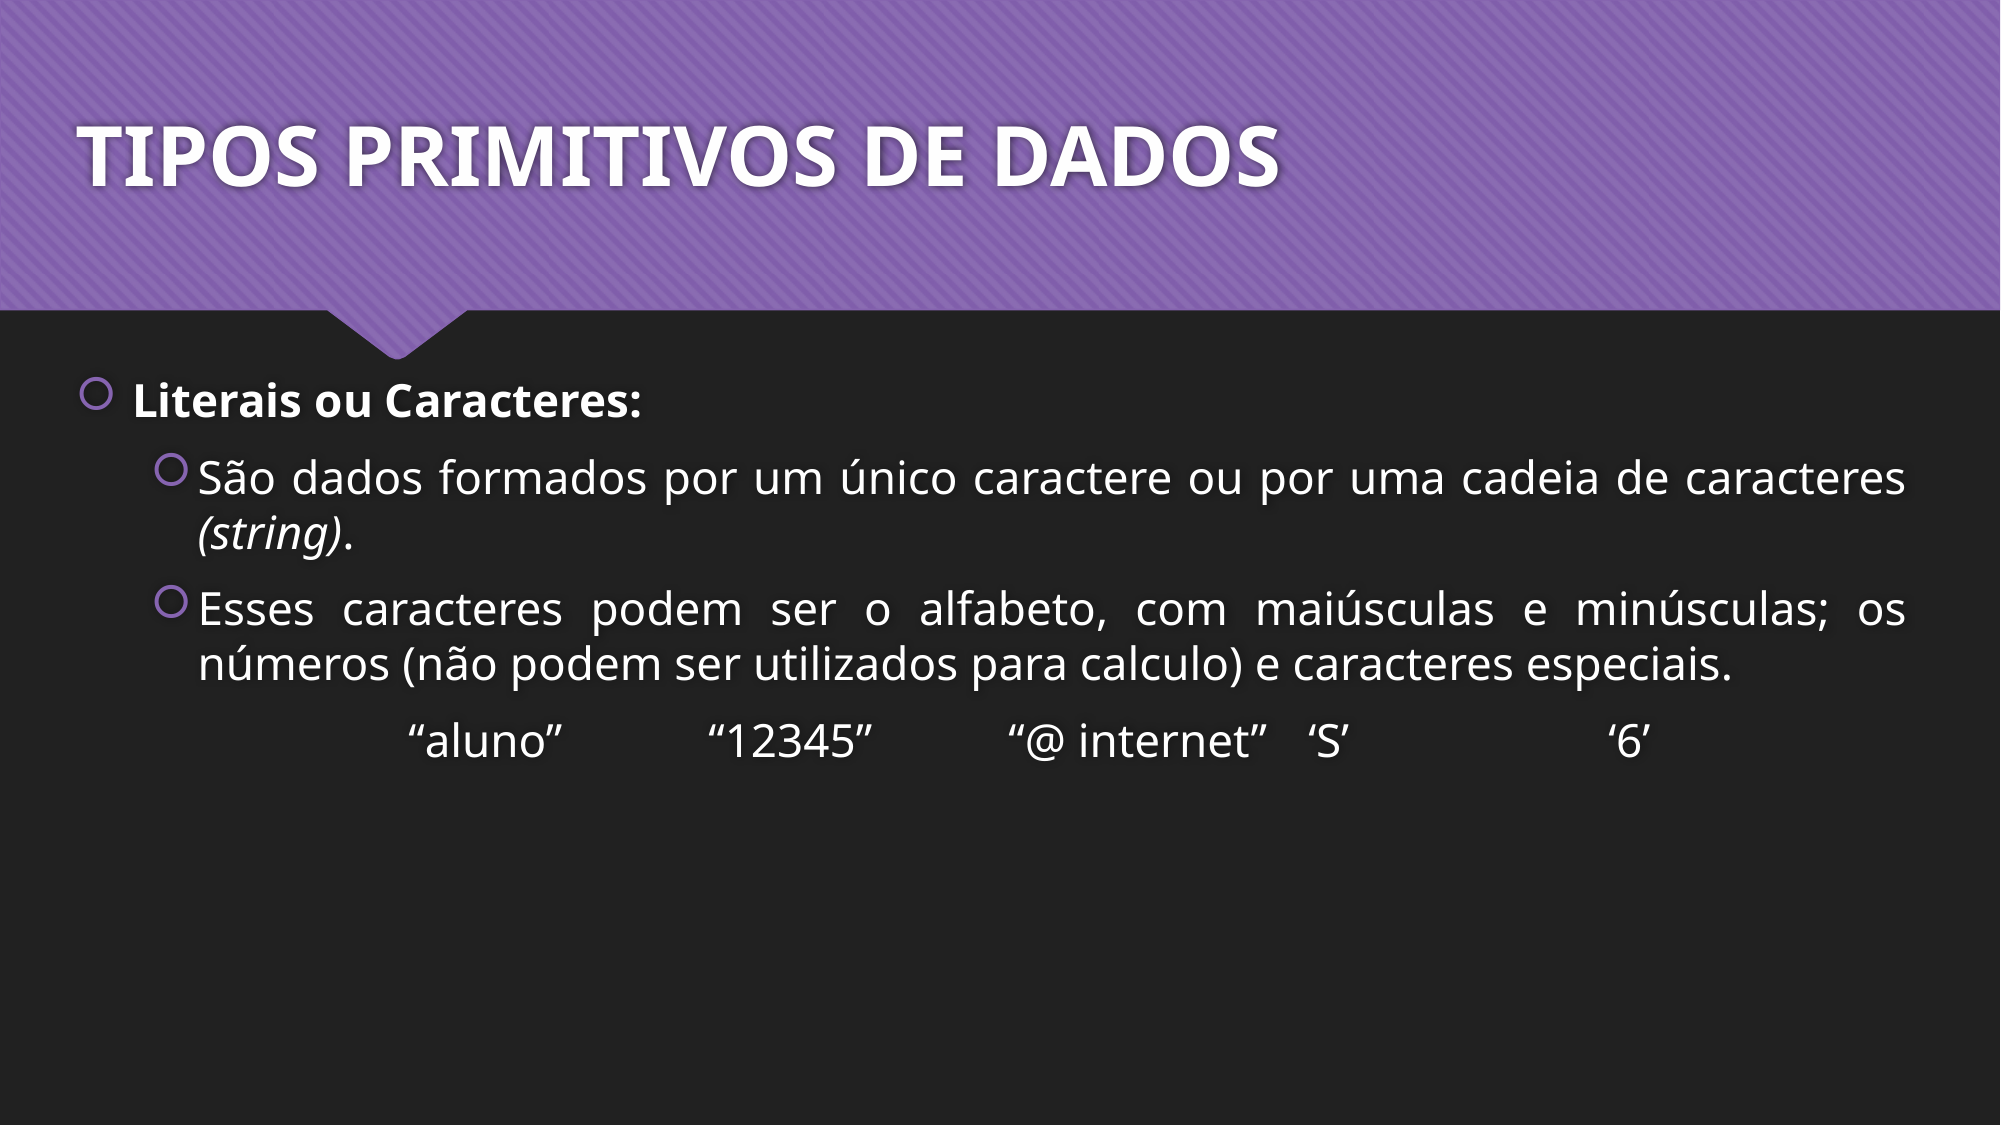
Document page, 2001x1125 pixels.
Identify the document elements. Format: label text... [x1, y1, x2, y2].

title TIPOS PRIMITIVOS DE DADOS [60, 73, 1924, 233]
list Literais ou Caracteres: São dados formados por um único caractere ou por uma cadeia de caracteres (string). Esses caracteres podem ser o alfabeto, com maiúsculas e minúsculas; os números (não podem ser utilizados para calculo) e caracteres especiais. “aluno” “12345” “@ internet” ‘S’ ‘6’ [60, 364, 1924, 1106]
